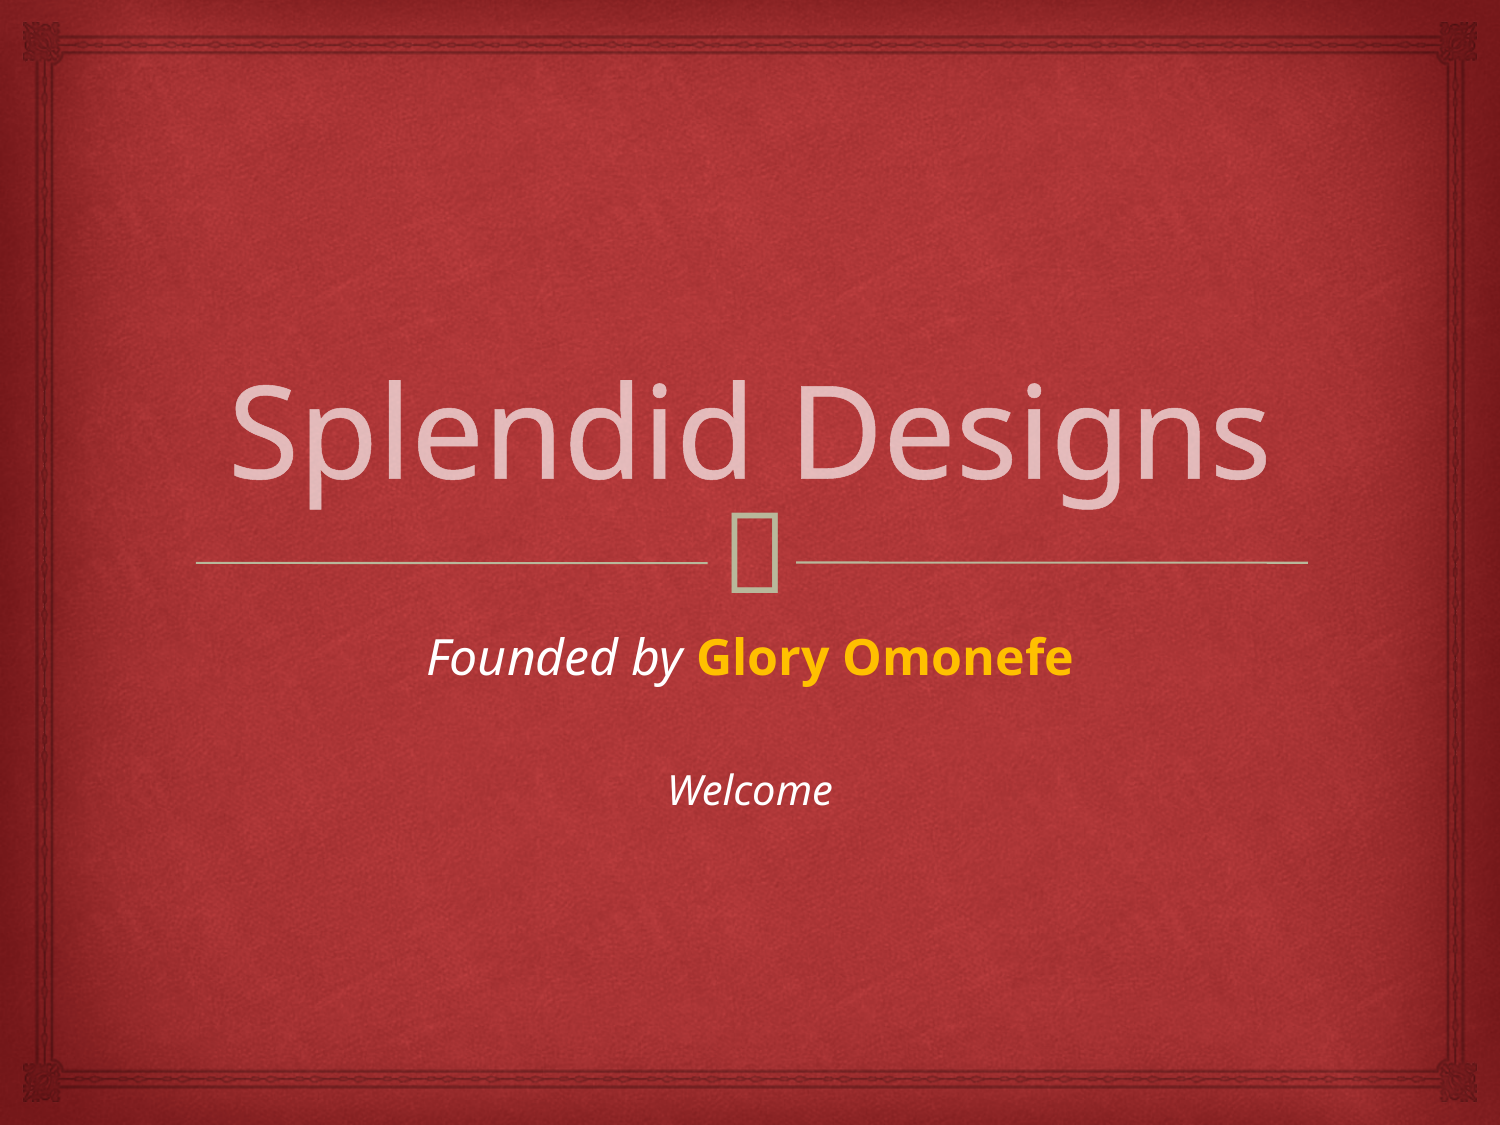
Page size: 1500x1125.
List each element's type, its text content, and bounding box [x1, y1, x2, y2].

subtitle Founded by Glory Omonefe Welcome [225, 618, 1275, 906]
picture [0, 0, 1500, 1125]
title Splendid Designs [194, 227, 1306, 512]
